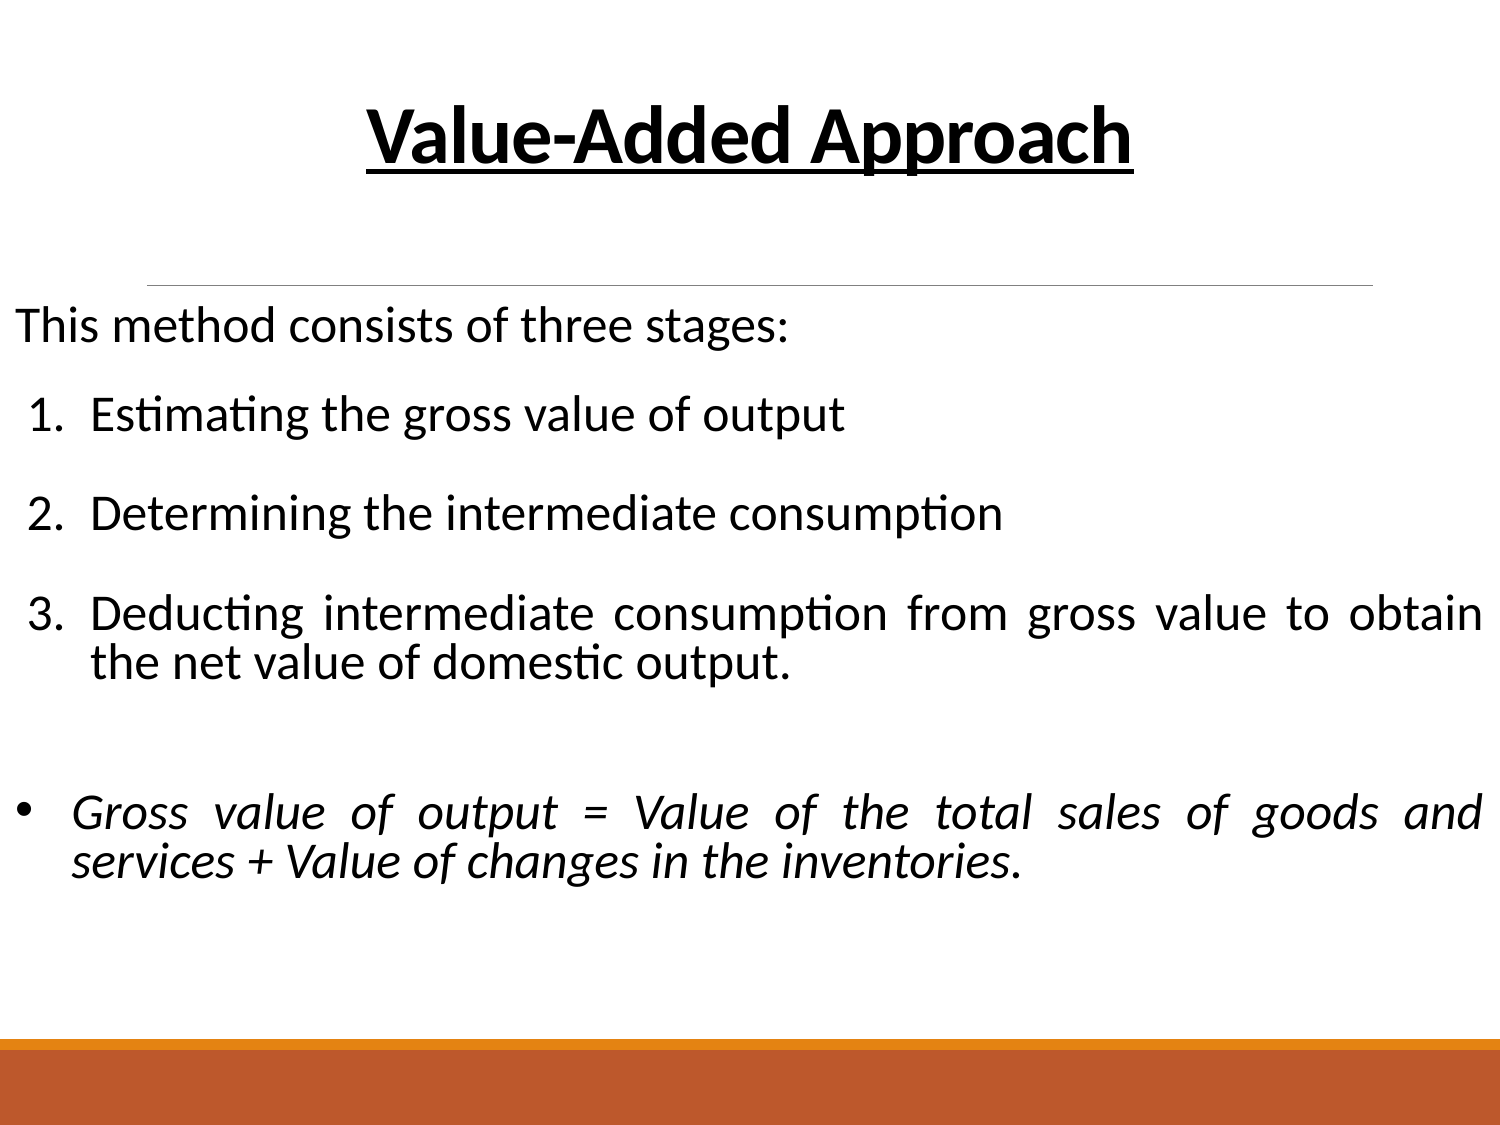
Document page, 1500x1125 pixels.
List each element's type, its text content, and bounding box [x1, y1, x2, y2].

title Value-Added Approach [24, 45, 1475, 233]
list This method consists of three stages: Estimating the gross value of output Determining the intermediate consumption Deducting intermediate consumption from gross value to obtain the net value of domestic output. Gross value of output = Value of the total sales of goods and services + Value of changes in the inventories. [0, 294, 1500, 1125]
